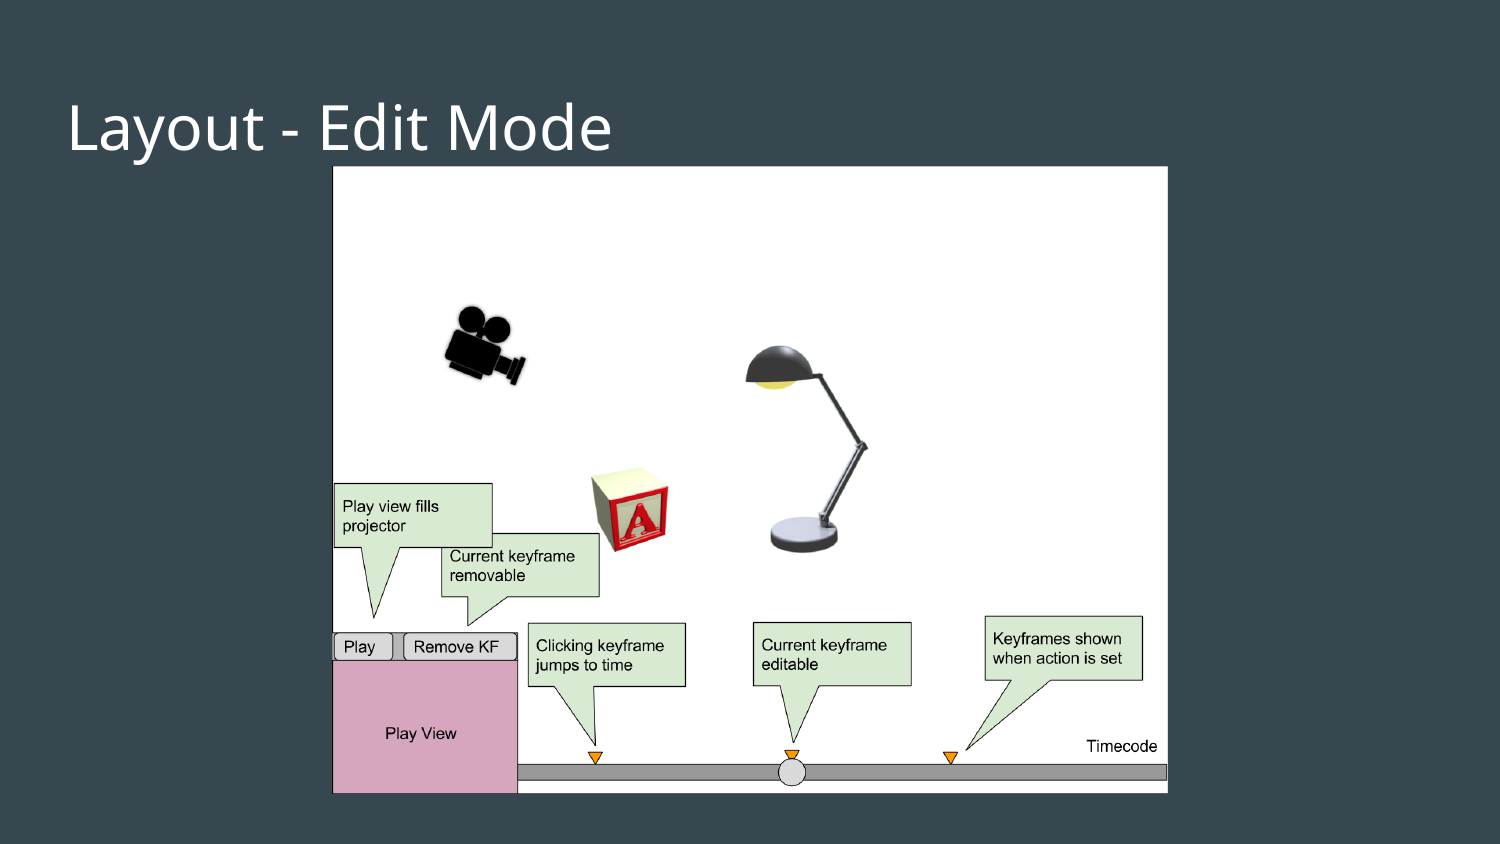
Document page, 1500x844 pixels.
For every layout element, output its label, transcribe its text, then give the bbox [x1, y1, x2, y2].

title Layout - Edit Mode [51, 72, 1449, 167]
picture [331, 166, 1169, 794]
